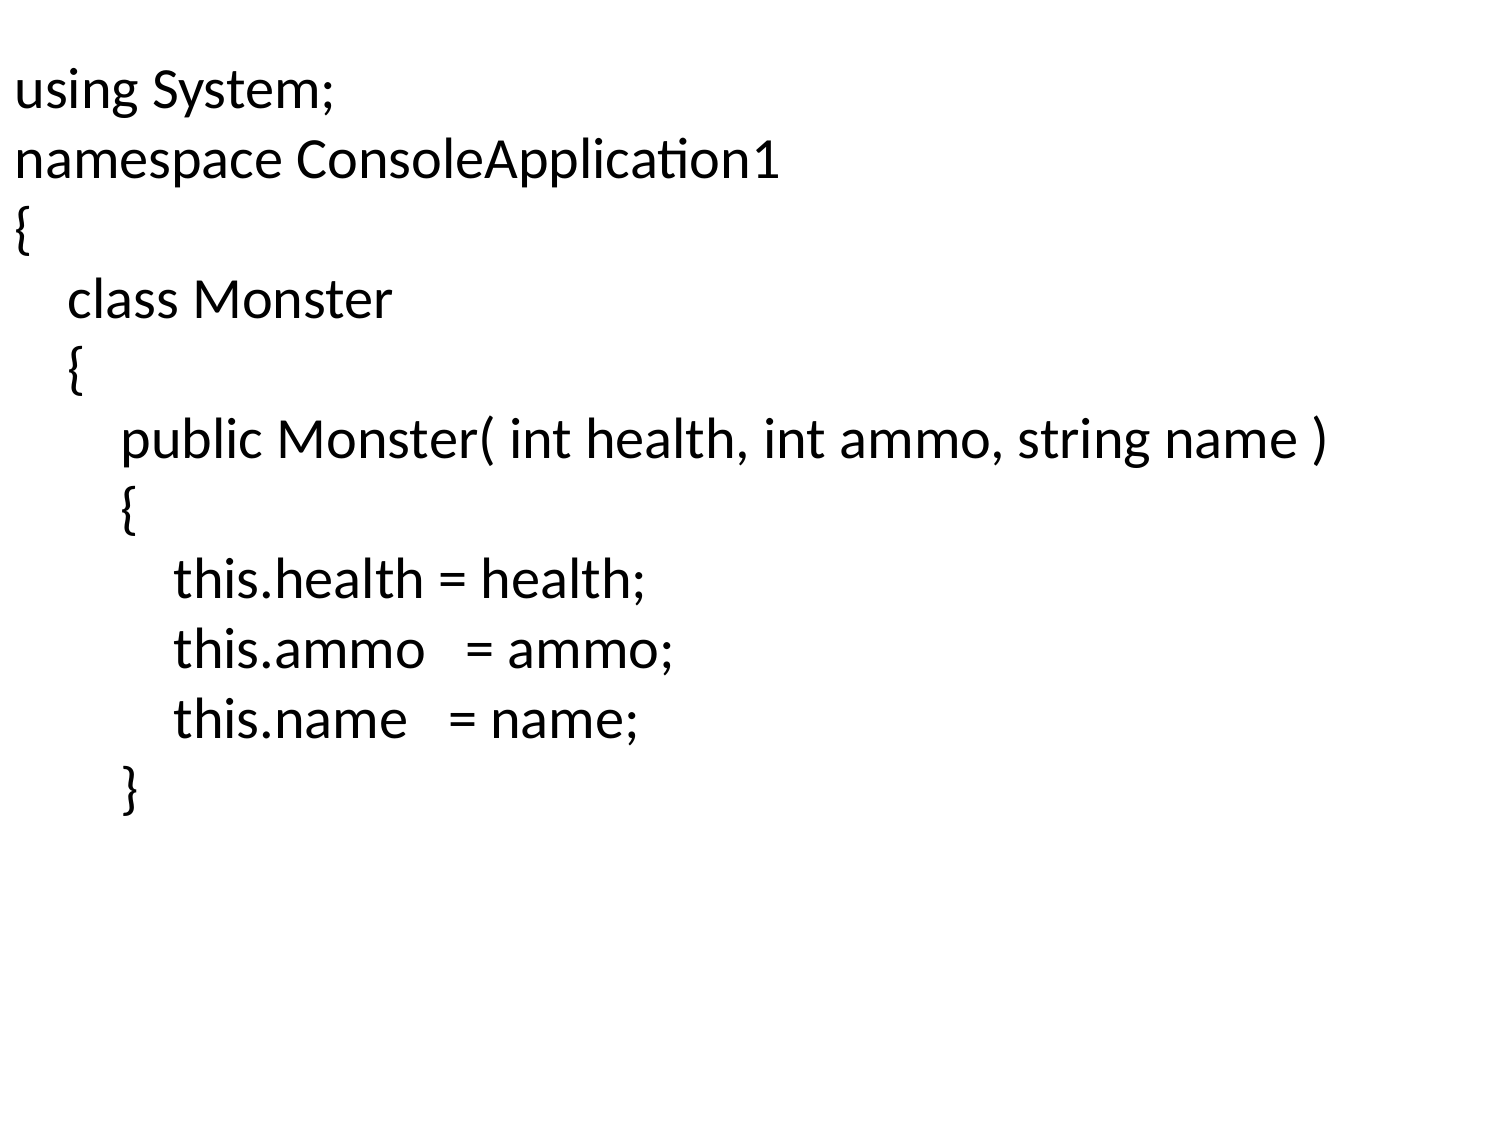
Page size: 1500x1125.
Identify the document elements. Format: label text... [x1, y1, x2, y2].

text_box using System; namespace ConsoleApplication1 { class Monster { public Monster( int health, int ammo, string name ) { this.health = health; this.ammo = ammo; this.name = name; } [0, 42, 1483, 828]
